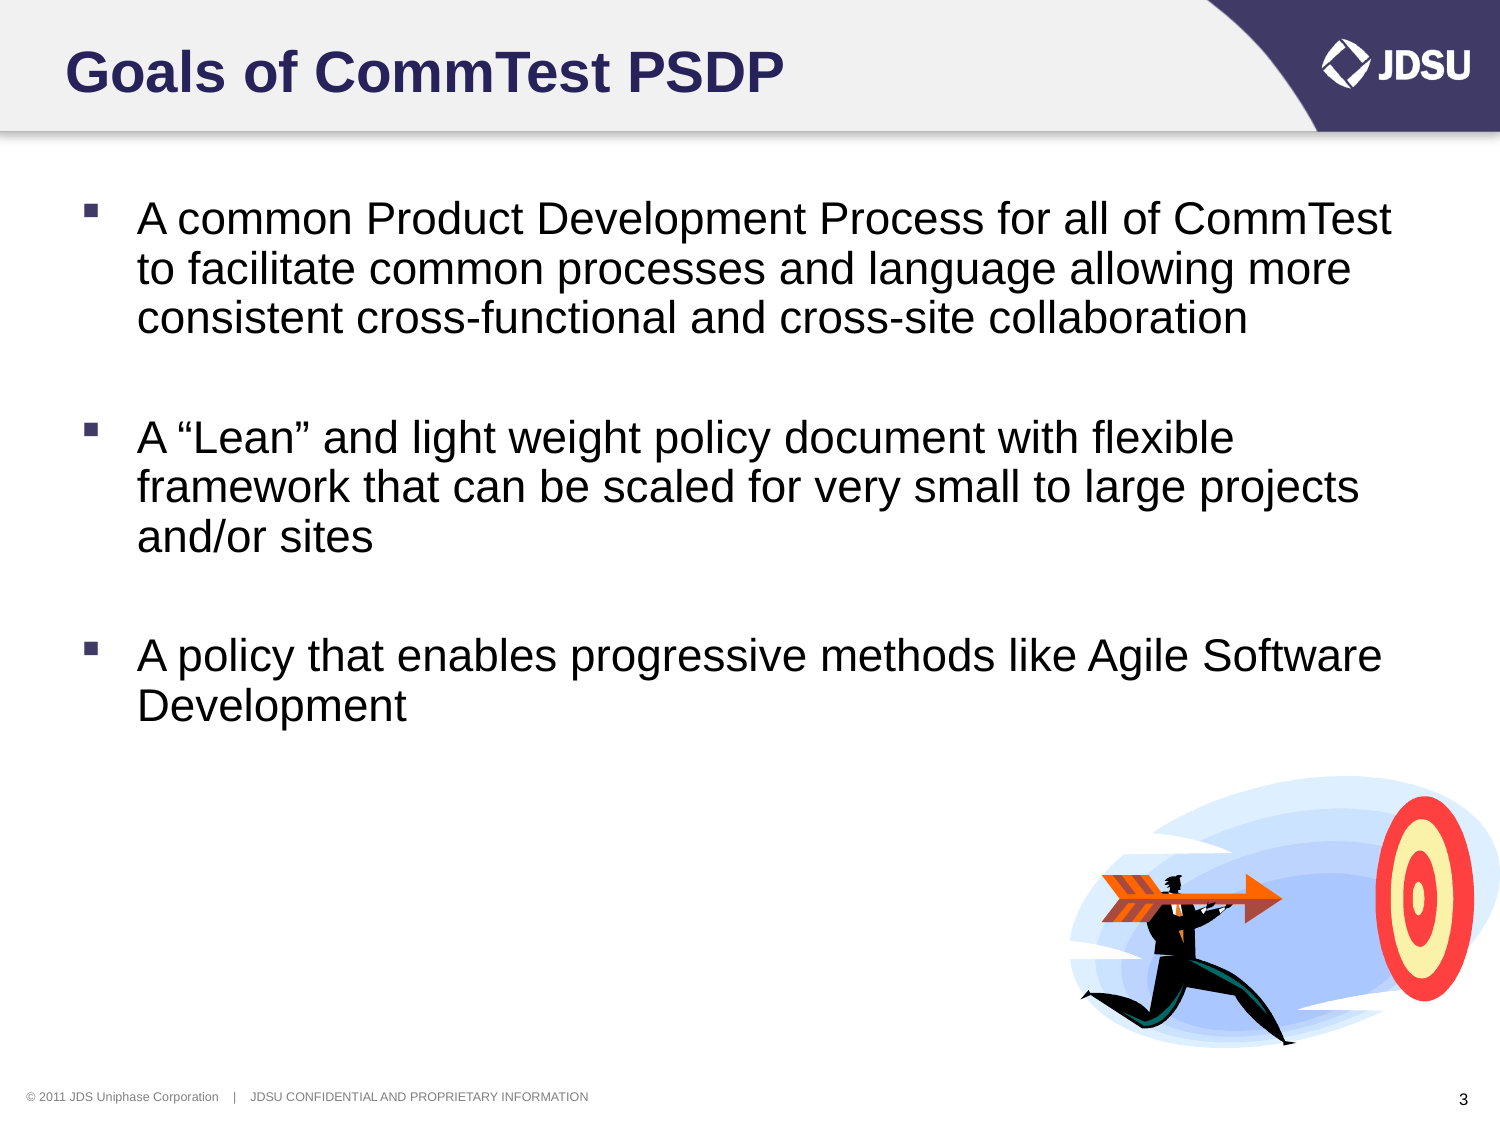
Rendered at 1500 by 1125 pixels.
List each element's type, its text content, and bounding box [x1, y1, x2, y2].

picture [1069, 775, 1500, 1049]
title Goals of CommTest PSDP [50, 0, 1275, 138]
list A common Product Development Process for all of CommTest to facilitate common processes and language allowing more consistent cross-functional and cross-site collaboration A “Lean” and light weight policy document with flexible framework that can be scaled for very small to large projects and/or sites A policy that enables progressive methods like Agile Software Development [65, 187, 1452, 956]
picture [0, 0, 1500, 147]
